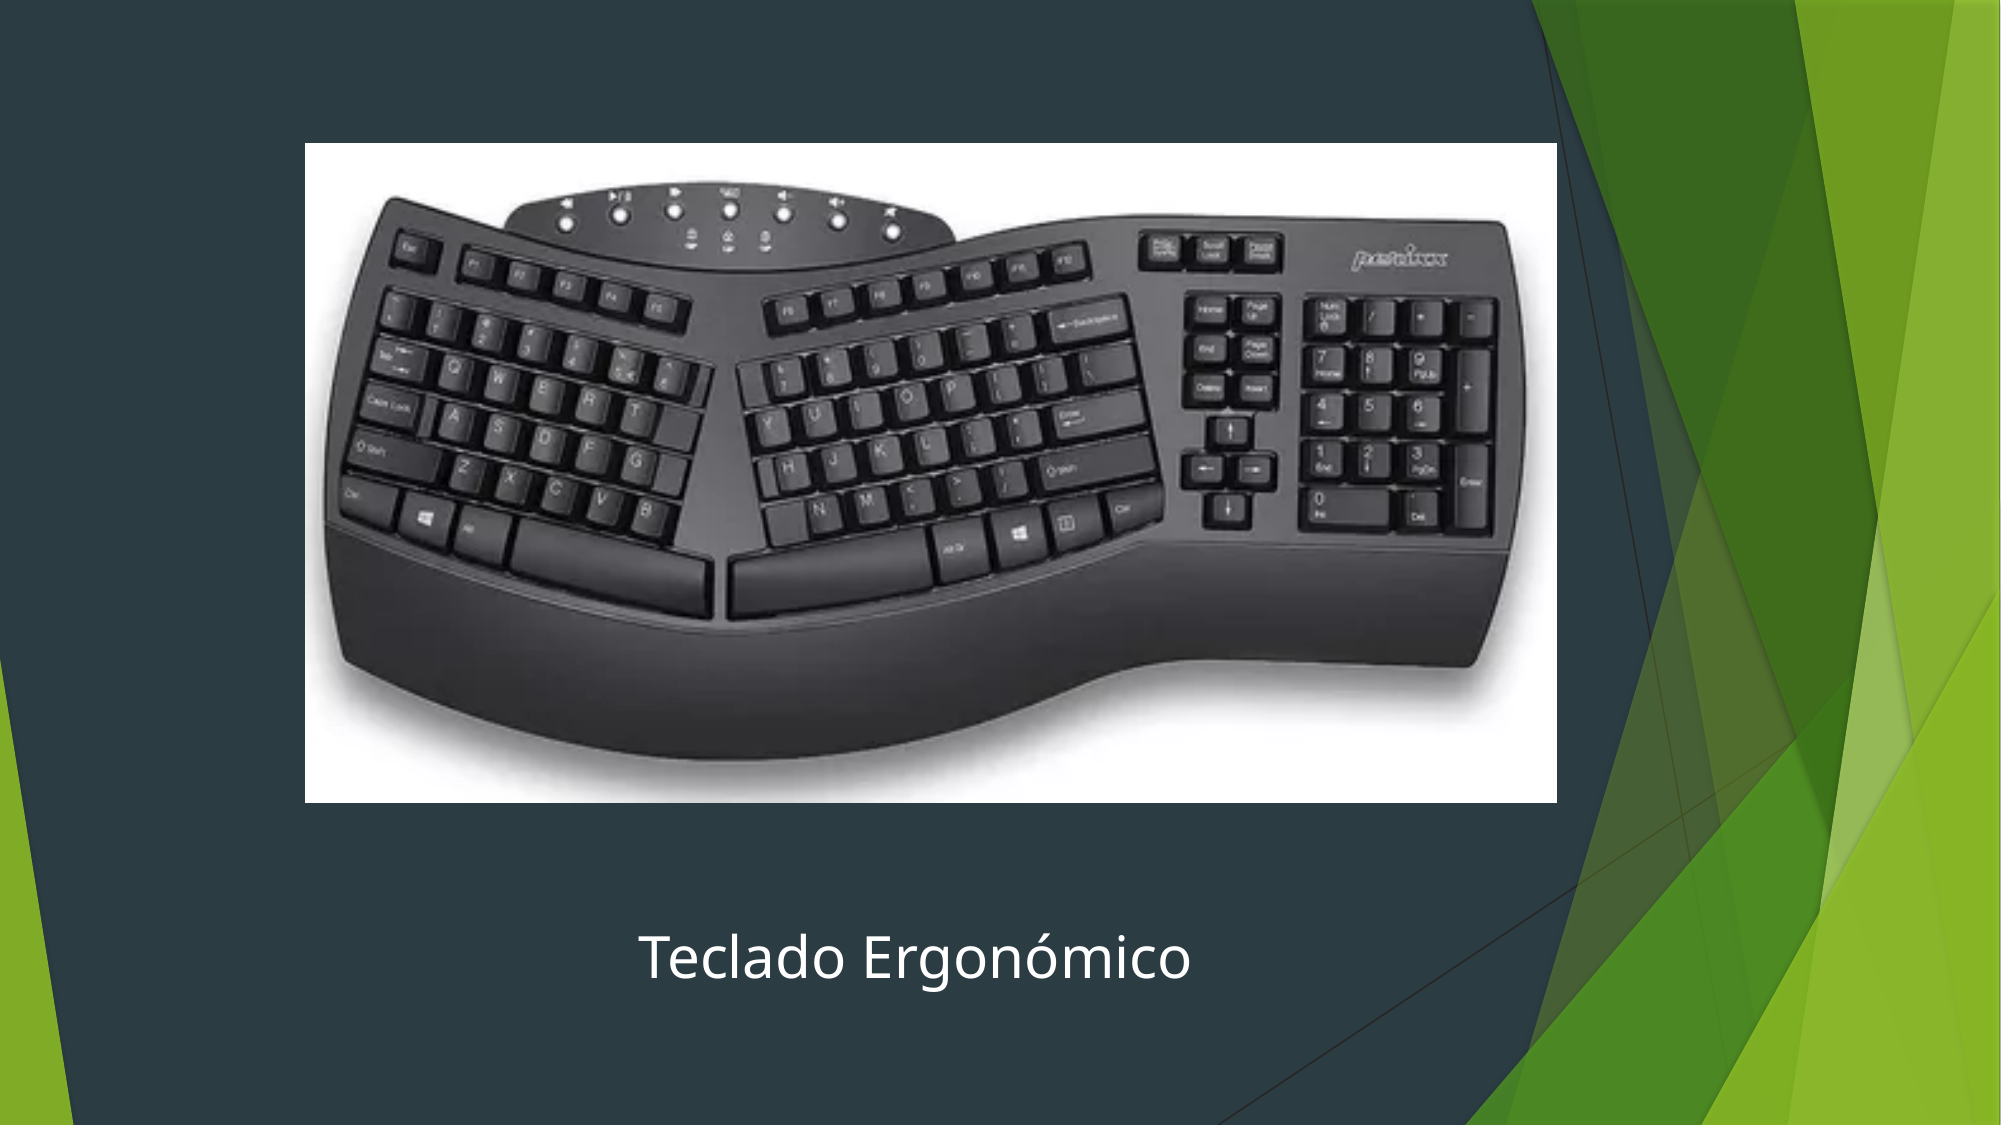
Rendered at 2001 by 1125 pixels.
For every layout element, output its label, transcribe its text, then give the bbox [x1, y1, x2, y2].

text_box Teclado Ergonómico [274, 912, 1557, 998]
picture [304, 143, 1558, 804]
